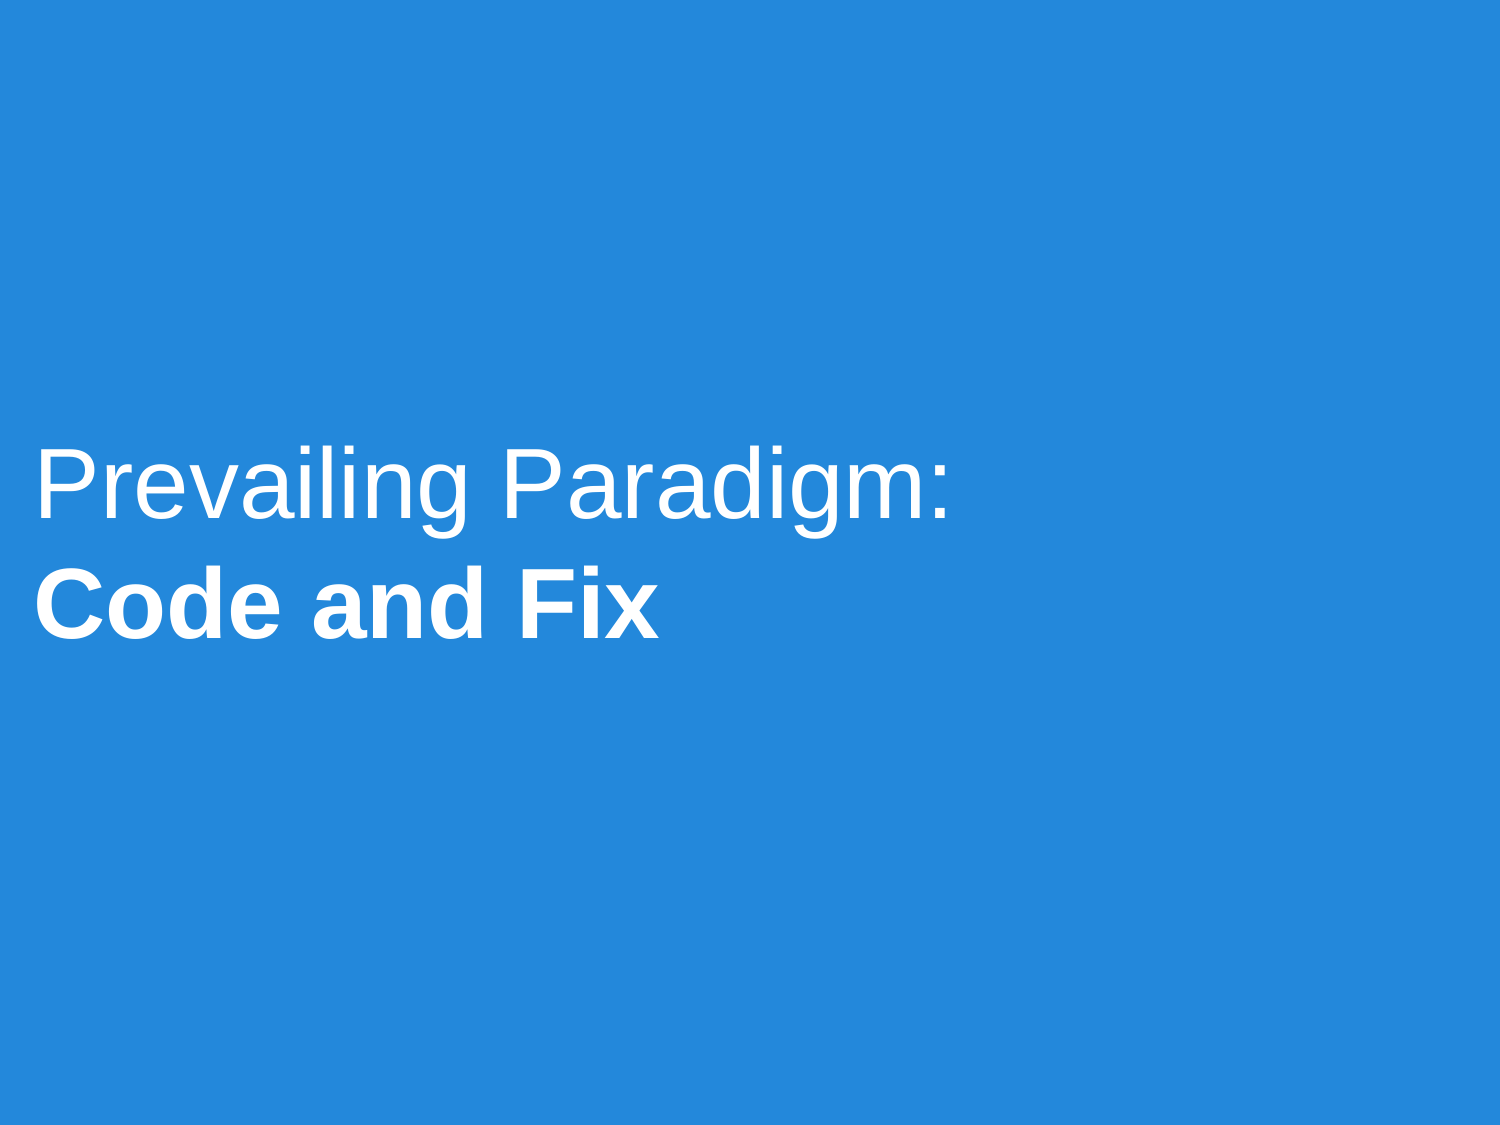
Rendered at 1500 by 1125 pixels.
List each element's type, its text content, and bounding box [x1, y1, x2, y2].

title Prevailing Paradigm: Code and Fix [18, 419, 1500, 674]
